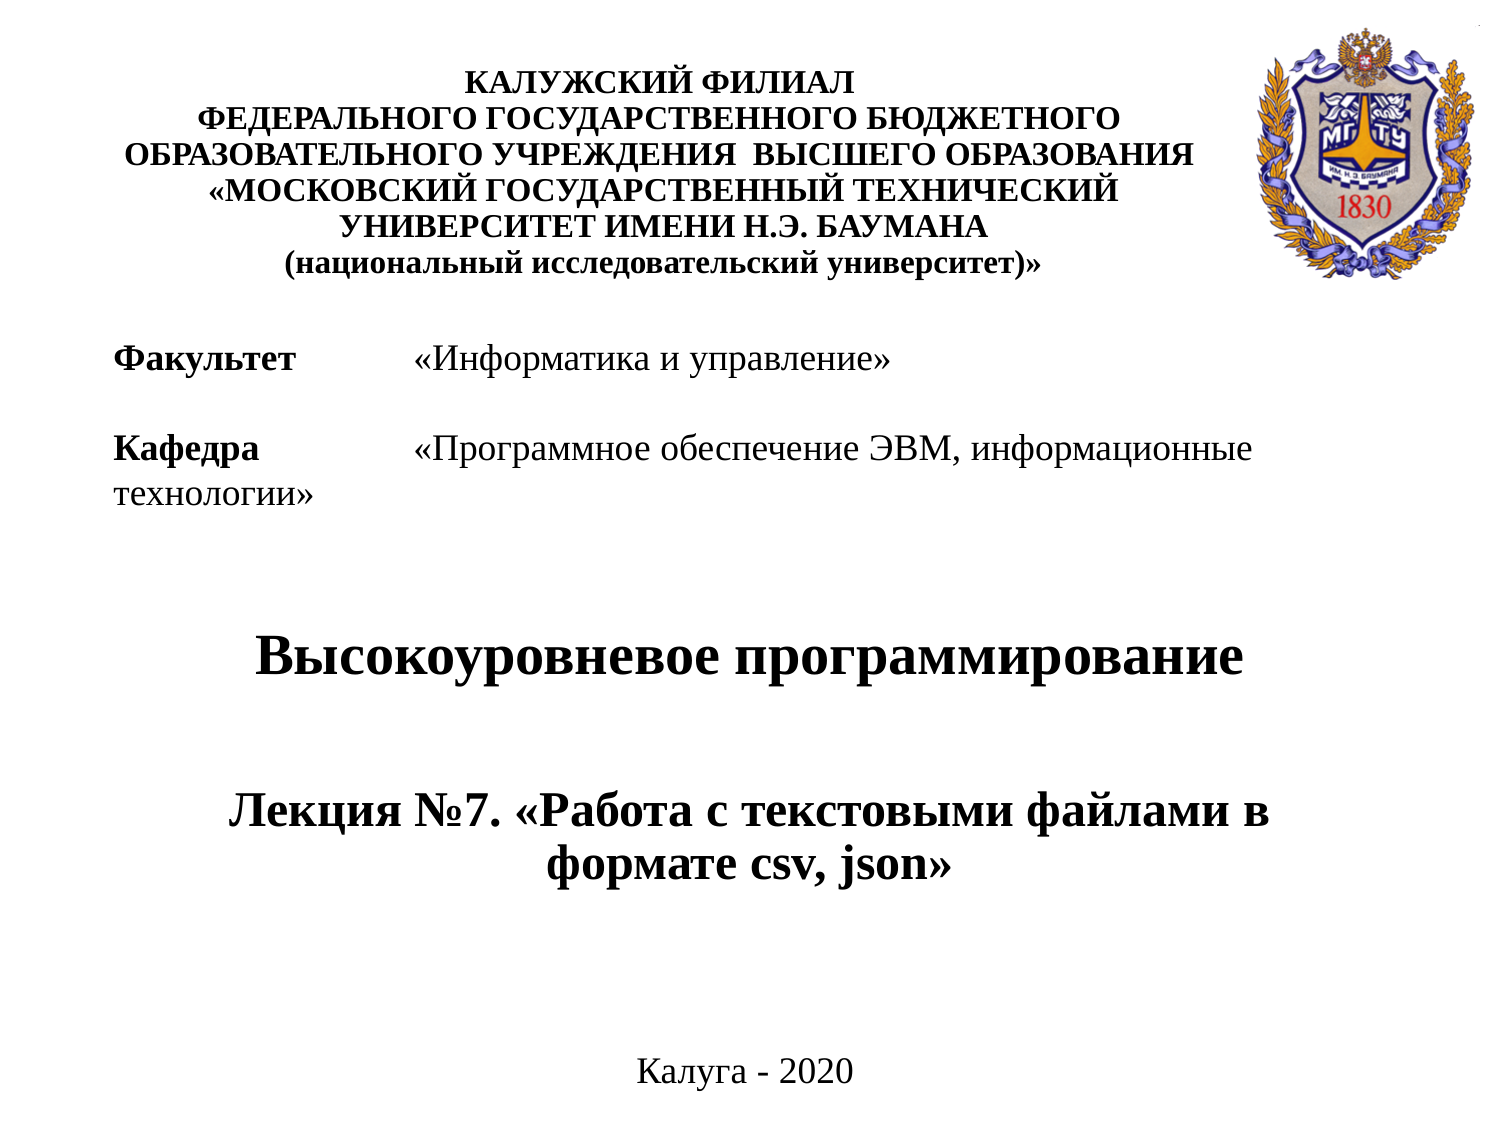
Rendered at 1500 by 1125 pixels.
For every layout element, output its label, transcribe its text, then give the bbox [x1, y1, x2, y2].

title КАЛУЖСКИЙ ФИЛИАЛ ФЕДЕРАЛЬНОГО ГОСУДАРСТВЕННОГО БЮДЖЕТНОГО ОБРАЗОВАТЕЛЬНОГО УЧРЕЖДЕНИЯ ВЫСШЕГО ОБРАЗОВАНИЯ «МОСКОВСКИЙ ГОСУДАРСТВЕННЫЙ ТЕХНИЧЕСКИЙ УНИВЕРСИТЕТ ИМЕНИ Н.Э. БАУМАНА (национальный исследовательский университет)» [73, 25, 1254, 288]
text_box Калуга - 2020 [621, 1038, 879, 1099]
text_box Факультет «Информатика и управление» Кафедра «Программное обеспечение ЭВМ, информационные технологии» [98, 325, 1480, 521]
subtitle Высокоуровневое программирование Лекция №7. «Работа с текстовыми файлами в формате csv, json» [187, 521, 1313, 1039]
picture [1254, 25, 1480, 288]
